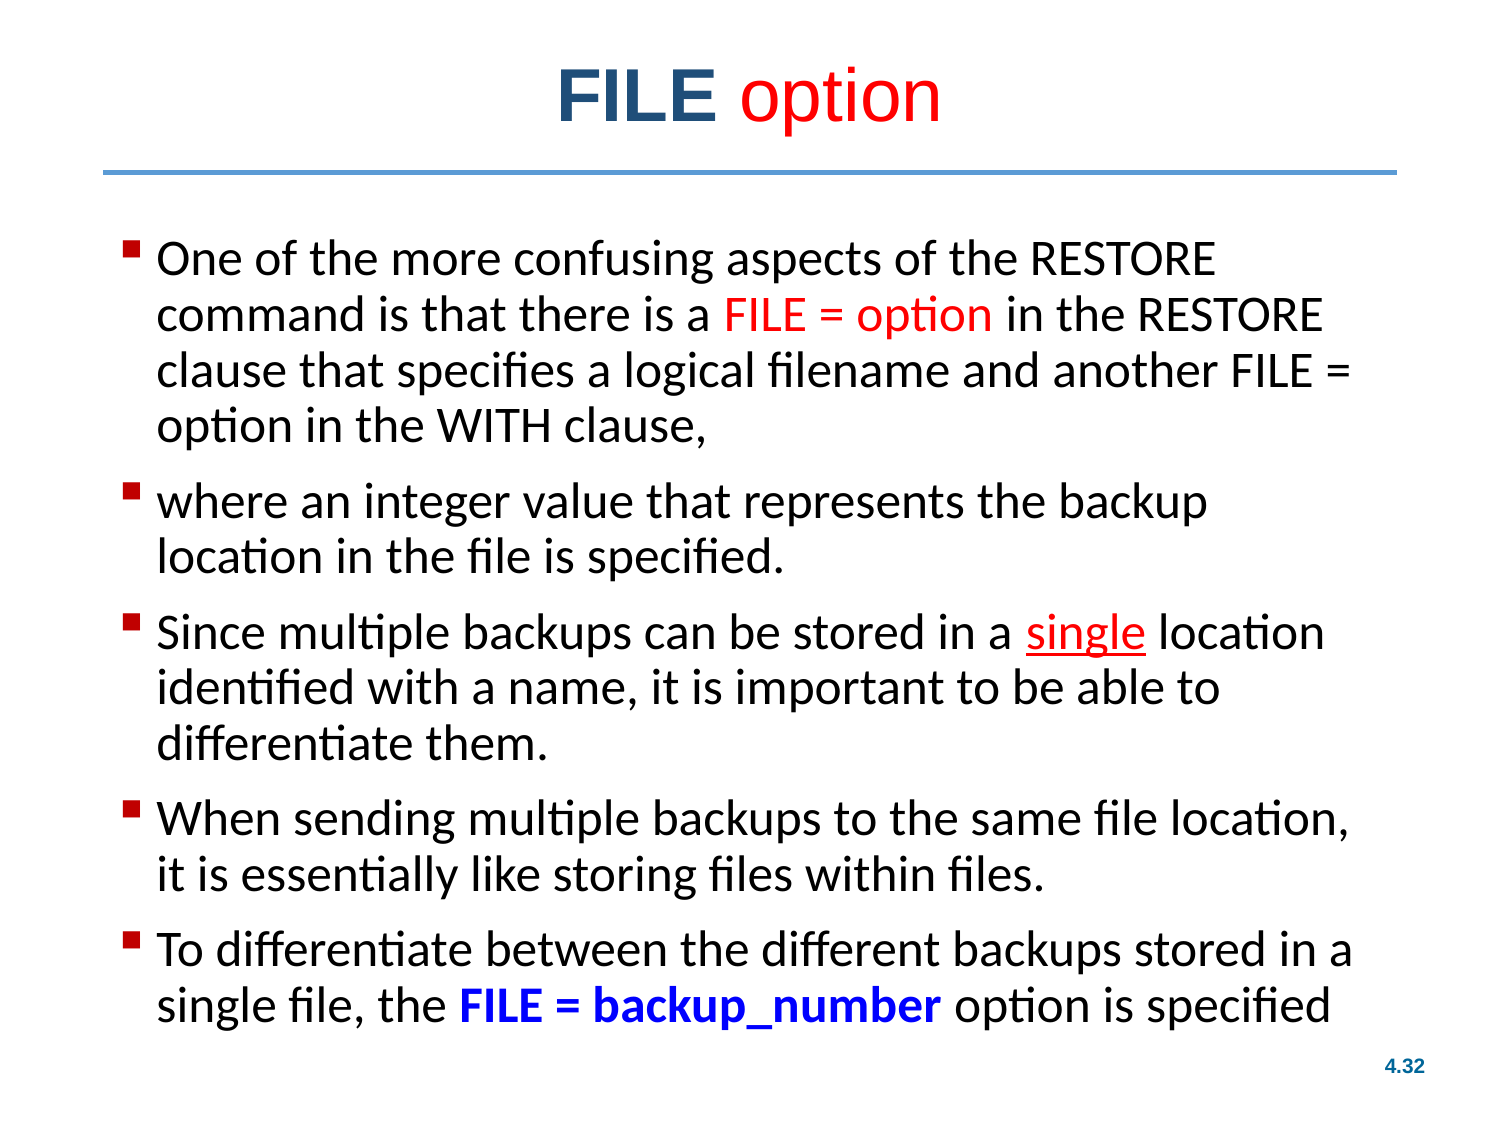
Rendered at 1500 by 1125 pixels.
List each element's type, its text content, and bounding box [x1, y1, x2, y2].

list One of the more confusing aspects of the RESTORE command is that there is a FILE = option in the RESTORE clause that specifies a logical filename and another FILE = option in the WITH clause, where an integer value that represents the backup location in the file is specified. Since multiple backups can be stored in a single location identified with a name, it is important to be able to differentiate them. When sending multiple backups to the same file location, it is essentially like storing files within files. To differentiate between the different backups stored in a single file, the FILE = backup_number option is specified [103, 223, 1397, 1050]
title FILE option [103, 35, 1397, 159]
